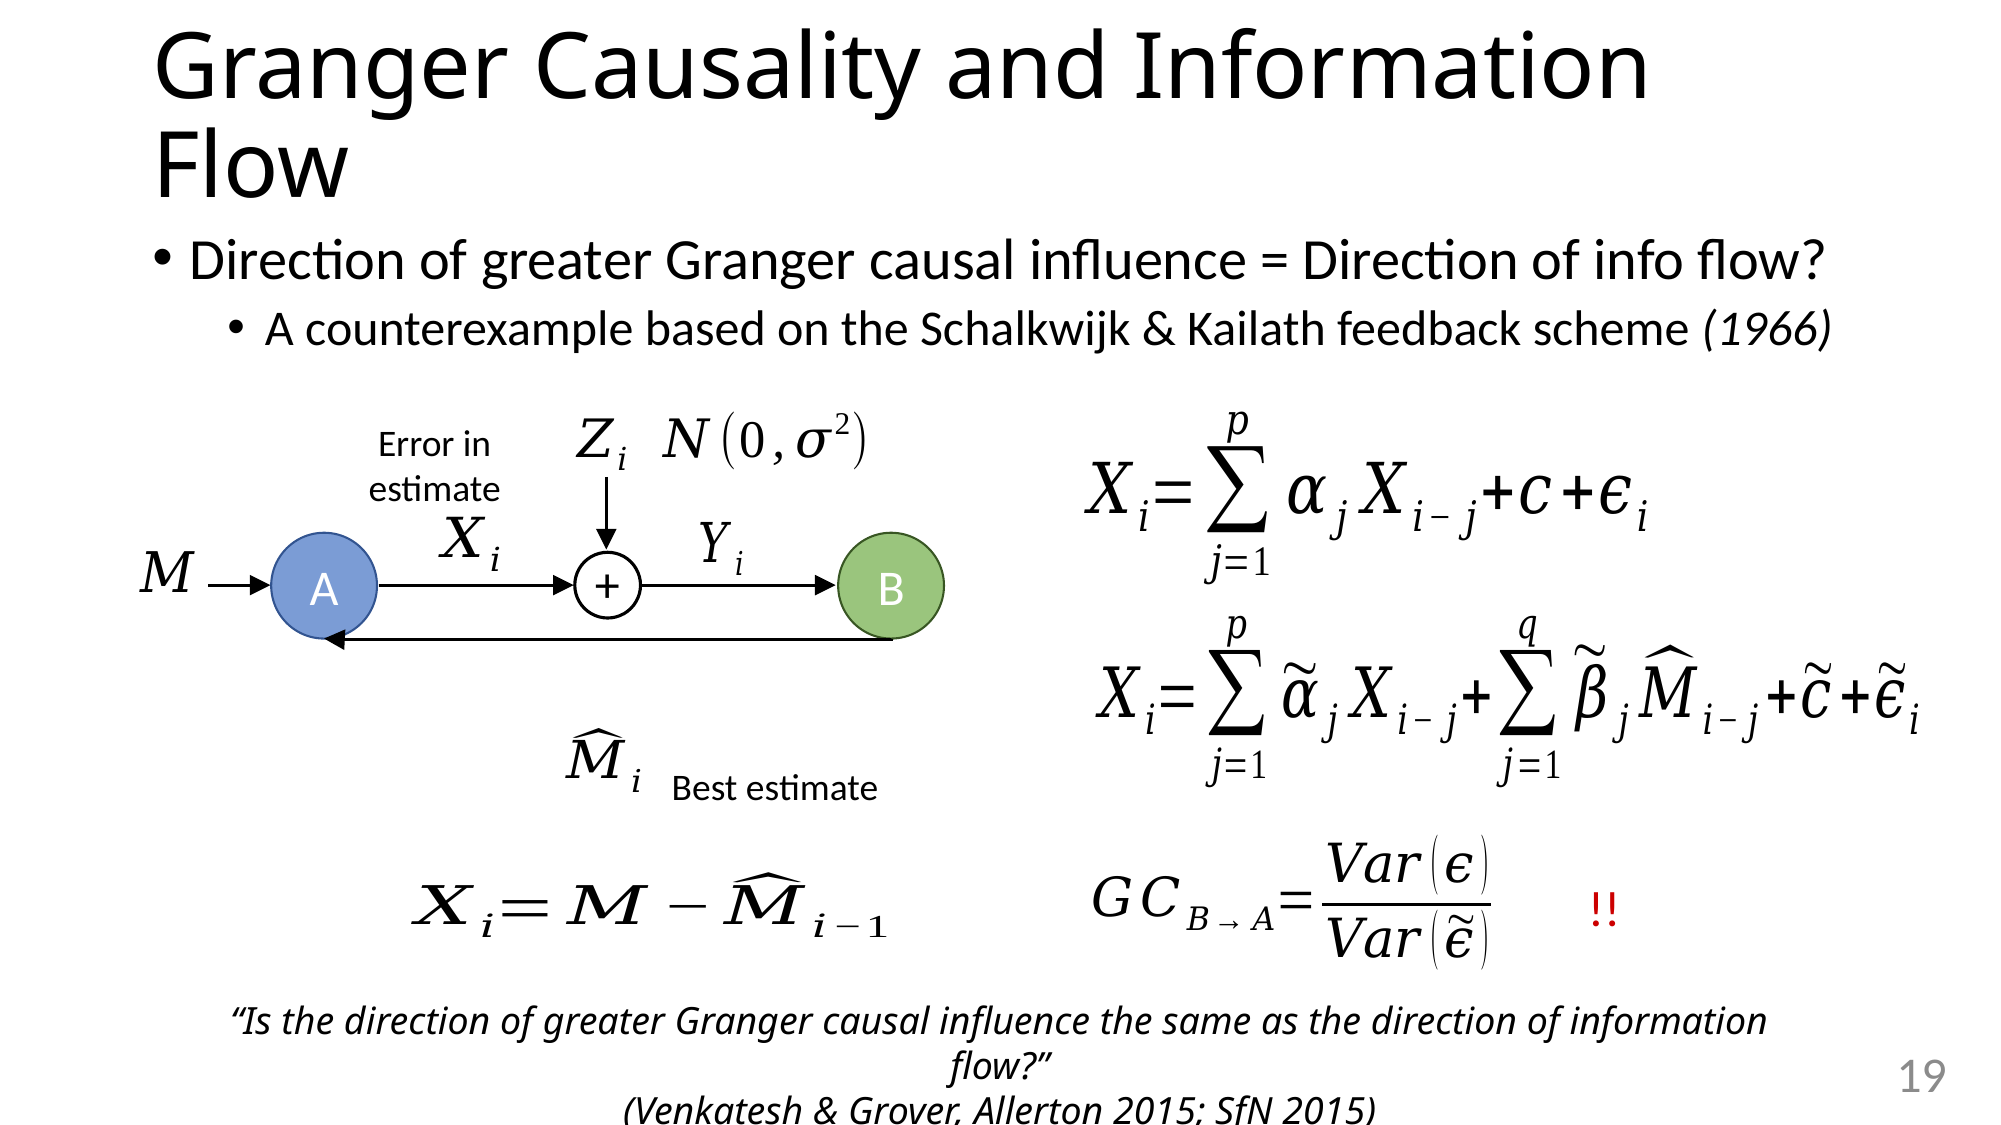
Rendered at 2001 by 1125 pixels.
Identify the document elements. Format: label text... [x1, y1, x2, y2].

slide_number 19 [1818, 1042, 1962, 1103]
text_box Direction of greater Granger causal influence = Direction of info flow? A counterexample based on the Schalkwijk & Kailath feedback scheme (1966) [137, 221, 1863, 385]
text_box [137, 404, 944, 816]
title Granger Causality and Information Flow [137, 50, 1863, 186]
text_box “Is the direction of greater Granger causal influence the same as the direction of information flow?” (Venkatesh & Grover, Allerton 2015; SfN 2015) [182, 989, 1818, 1125]
